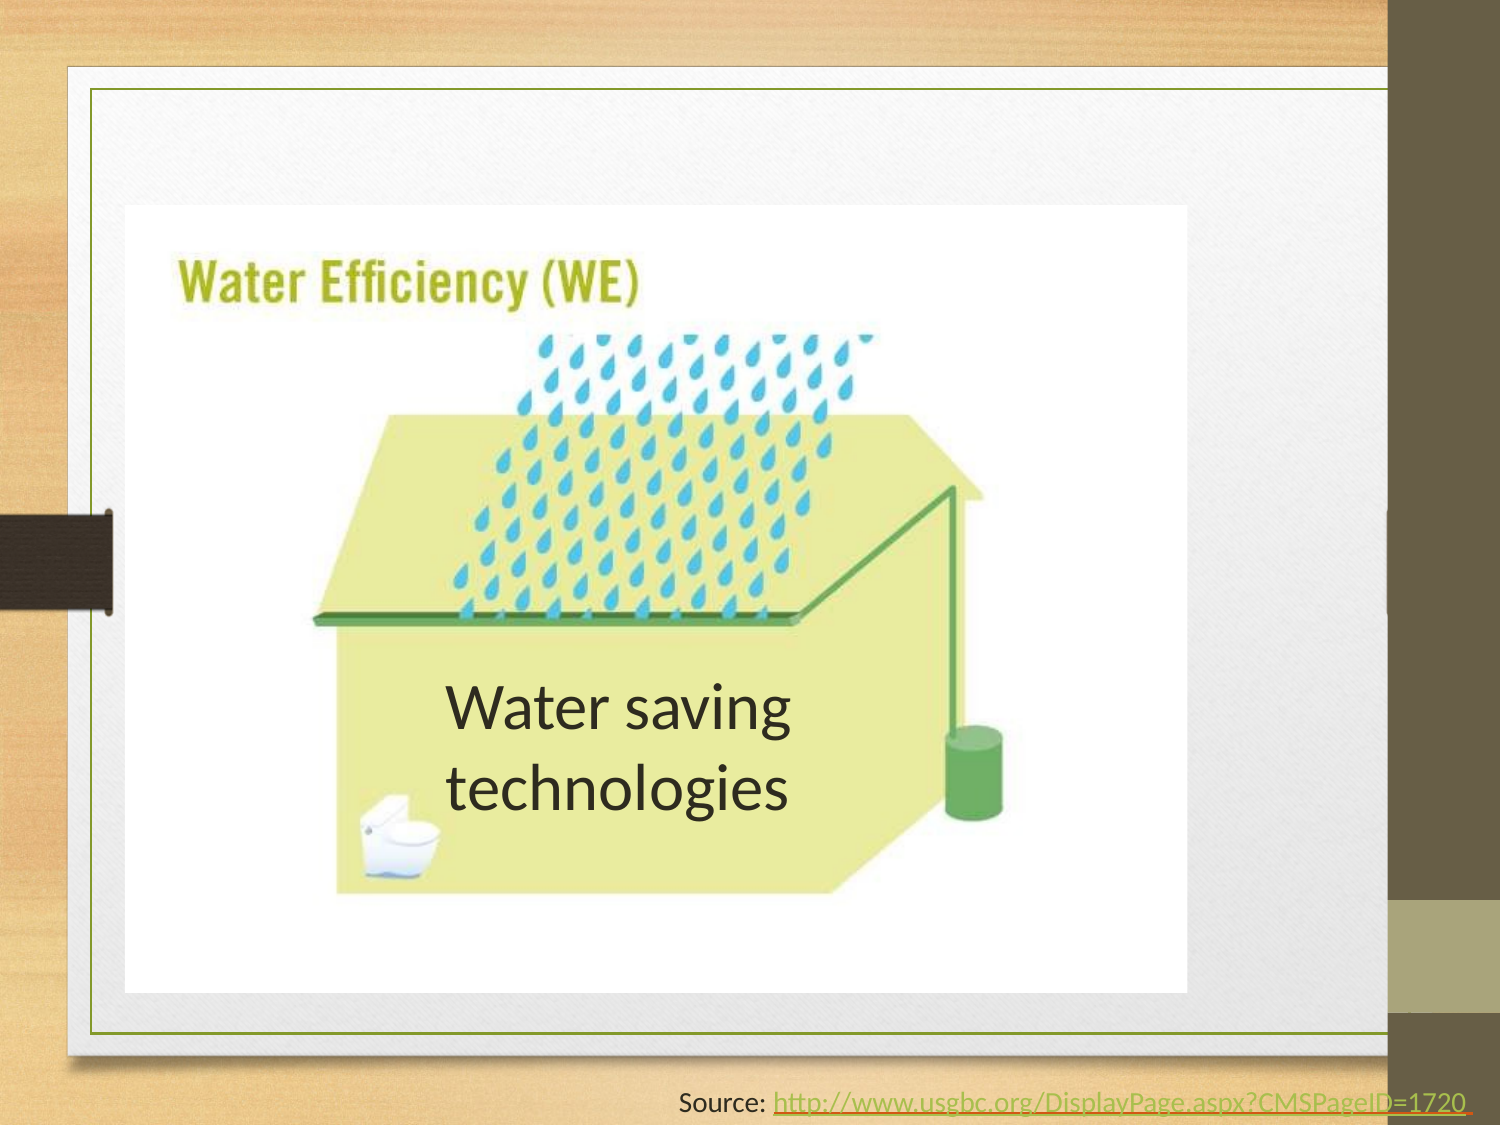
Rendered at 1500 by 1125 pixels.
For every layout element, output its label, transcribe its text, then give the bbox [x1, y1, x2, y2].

text_box Source: http://www.usgbc.org/DisplayPage.aspx?CMSPageID=1720 [676, 1085, 1481, 1119]
text_box Water saving technologies [443, 670, 809, 822]
picture [0, 0, 1387, 1125]
text_box [1387, 1013, 1500, 1125]
text_box [1387, 900, 1500, 1013]
text_box [124, 205, 1188, 993]
text_box [1387, 0, 1500, 900]
